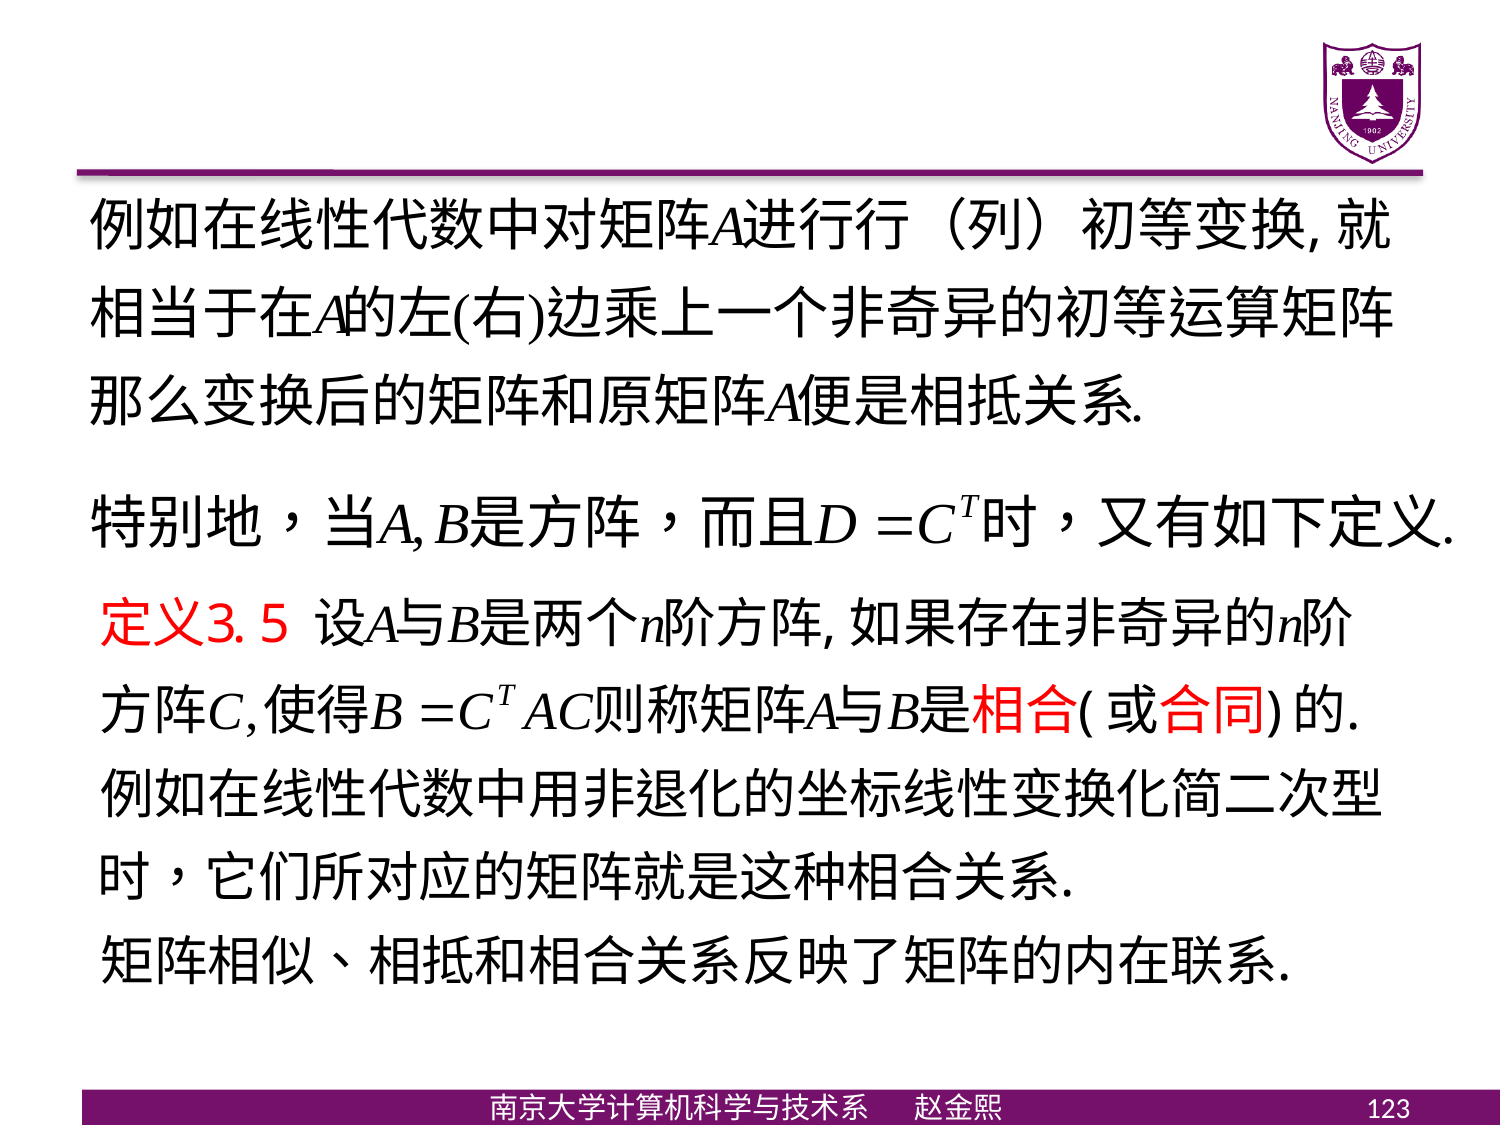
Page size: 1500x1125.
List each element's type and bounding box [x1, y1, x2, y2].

text_box [93, 585, 1392, 997]
picture [1323, 42, 1421, 164]
text_box [81, 480, 1463, 563]
text_box [81, 187, 1406, 438]
